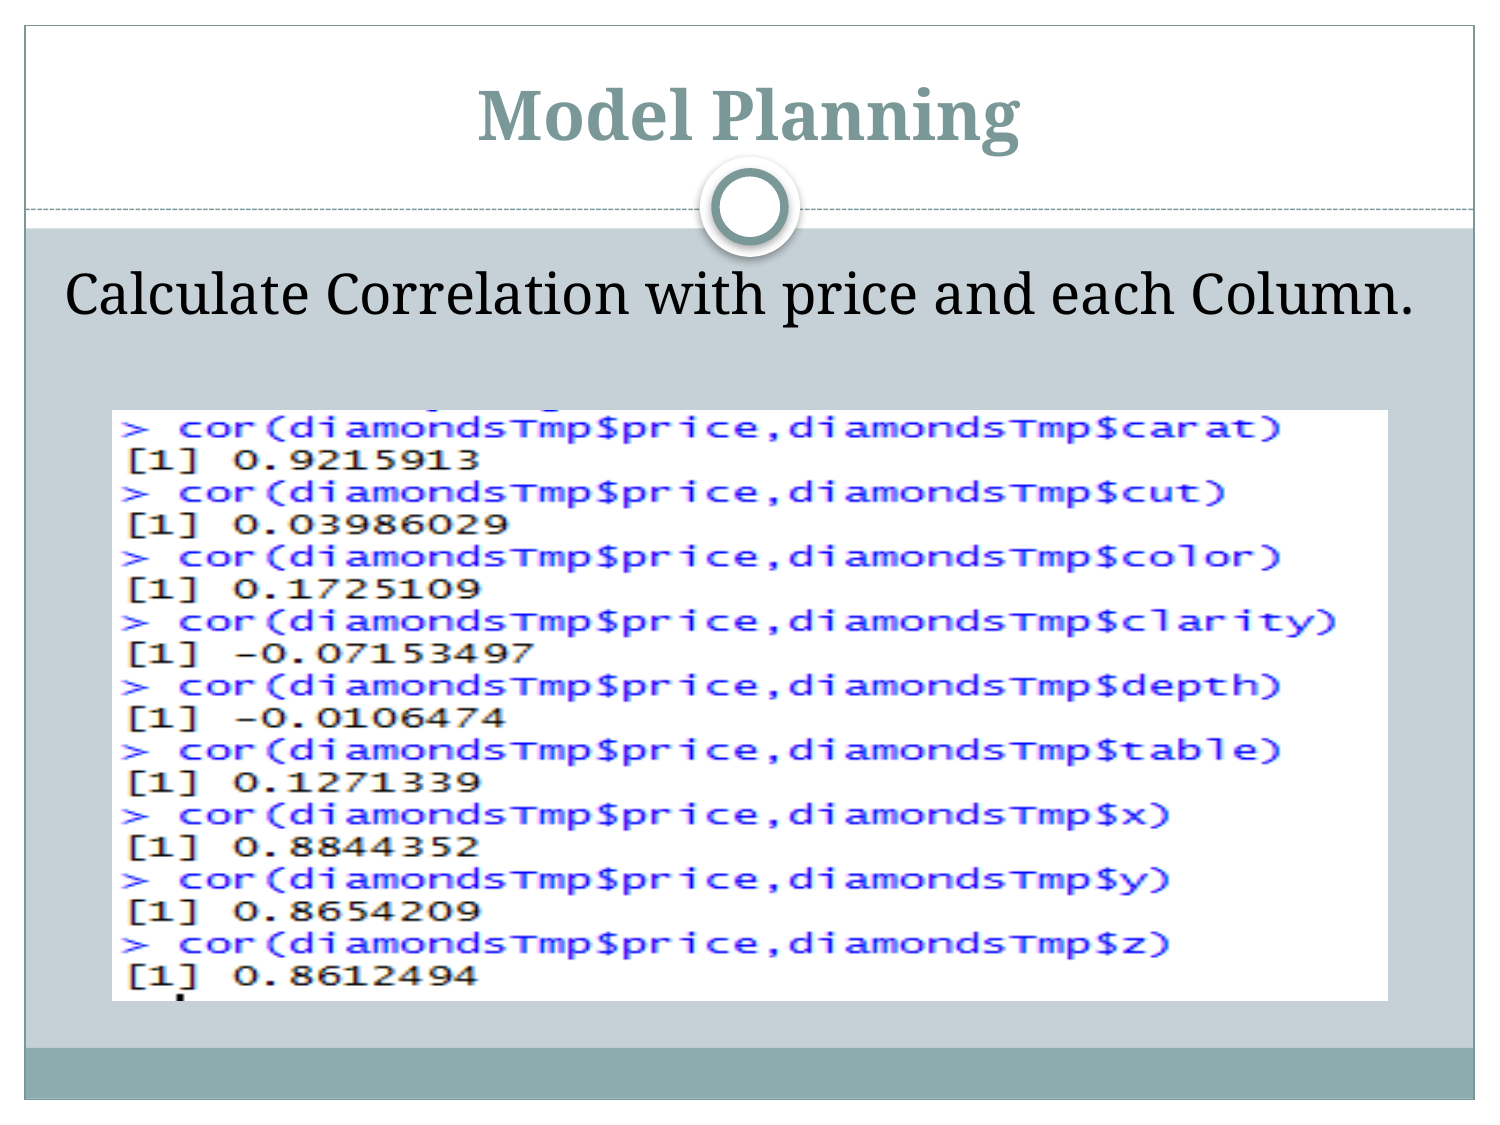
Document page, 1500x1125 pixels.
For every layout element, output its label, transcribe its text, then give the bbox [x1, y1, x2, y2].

picture [112, 410, 1388, 1001]
title Model Planning [49, 37, 1450, 162]
list Calculate Correlation with price and each Column. [49, 250, 1445, 1001]
